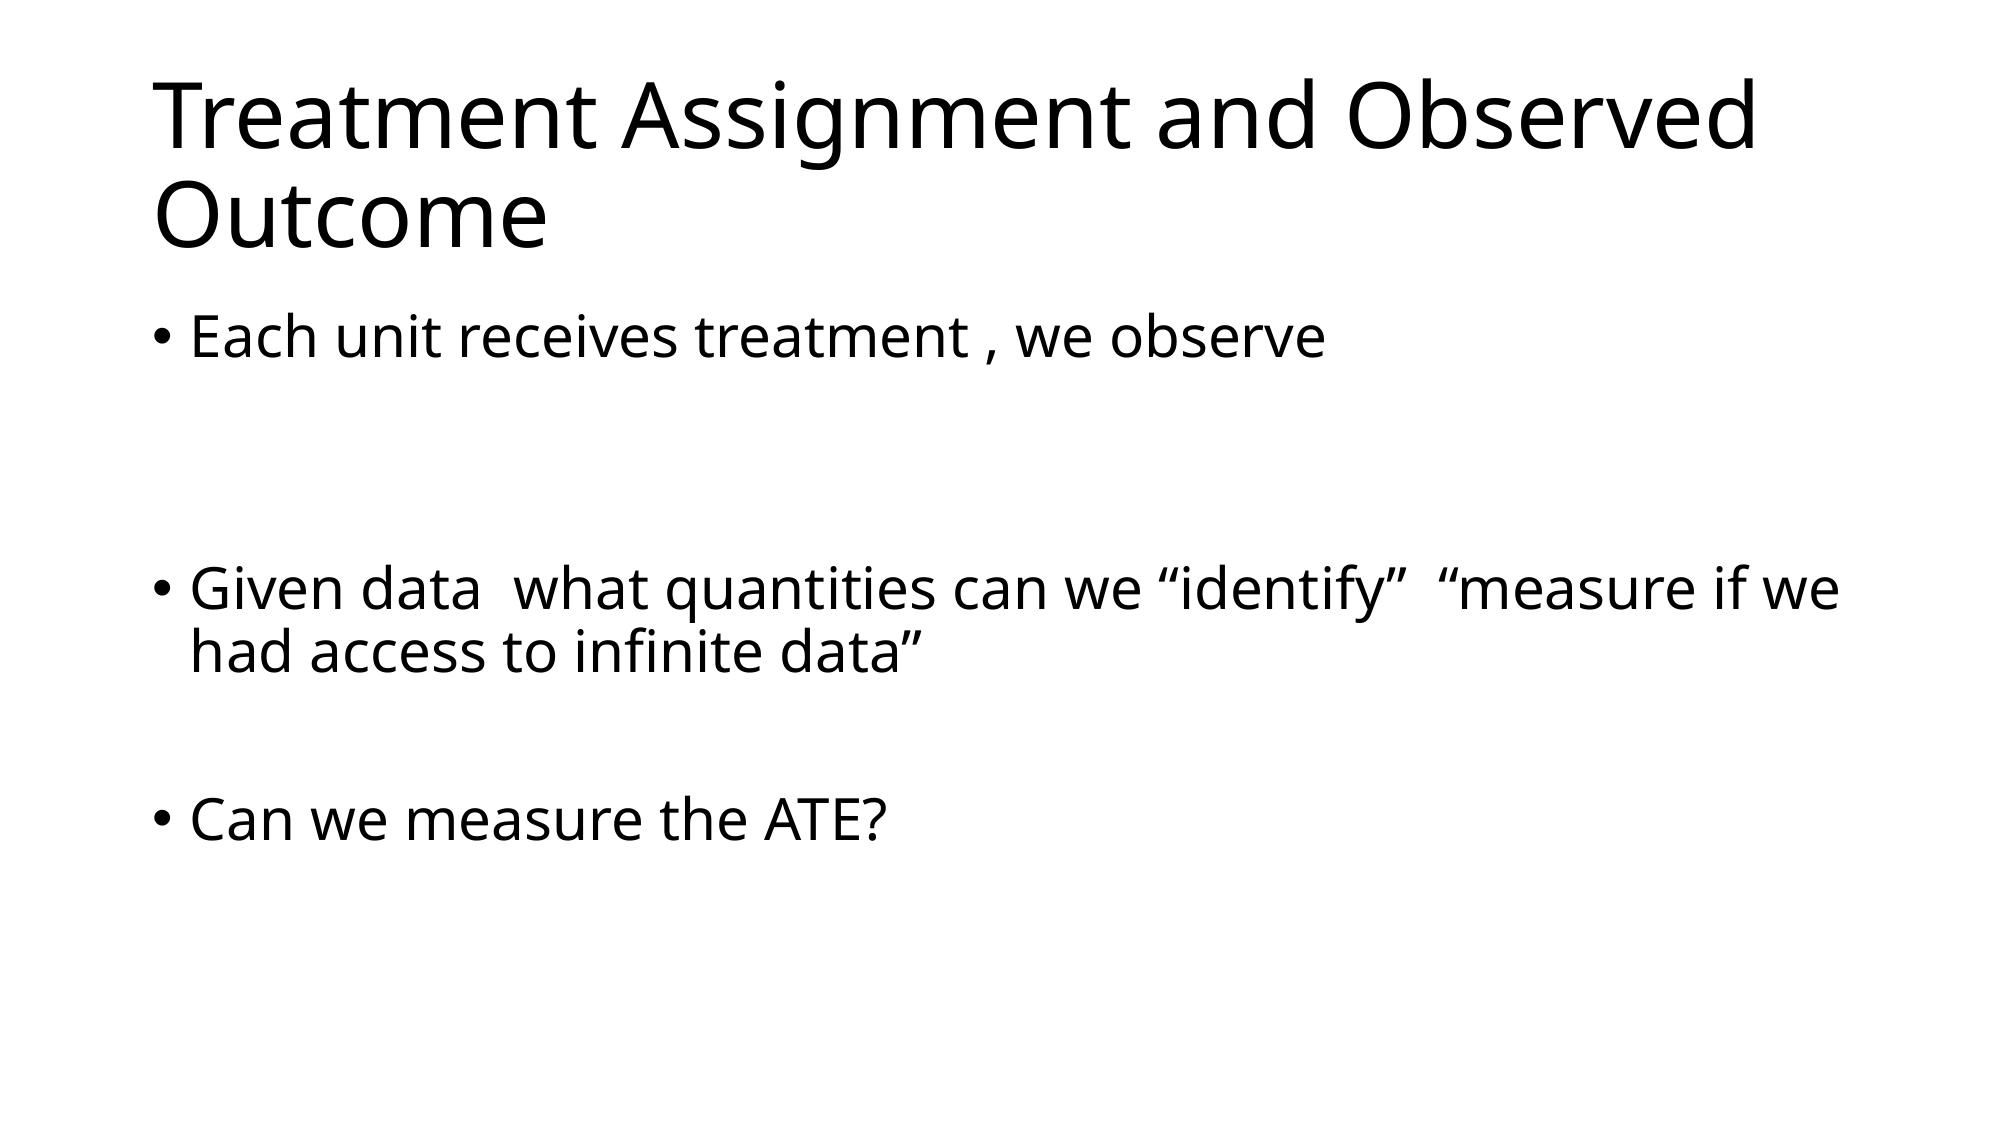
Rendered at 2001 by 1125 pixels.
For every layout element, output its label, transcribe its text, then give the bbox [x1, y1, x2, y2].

title Treatment Assignment and Observed Outcome [137, 59, 1863, 278]
